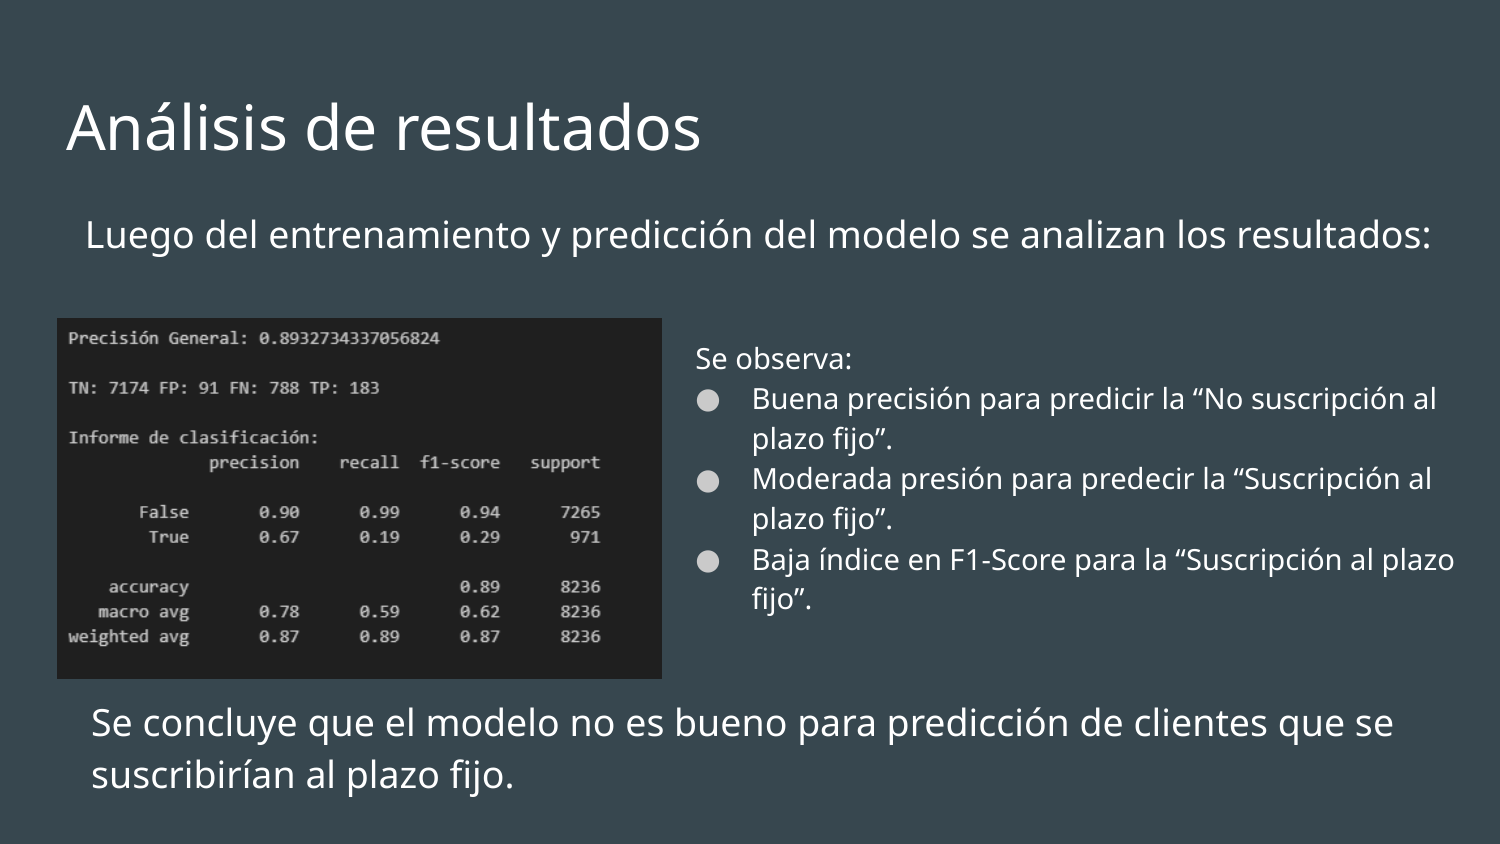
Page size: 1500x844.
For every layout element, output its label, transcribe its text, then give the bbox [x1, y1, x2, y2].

title Análisis de resultados [51, 72, 1449, 167]
text_box Se observa: Buena precisión para predicir la “No suscripción al plazo fijo”. Moderada presión para predecir la “Suscripción al plazo fijo”. Baja índice en F1-Score para la “Suscripción al plazo fijo”. [664, 319, 1471, 679]
list Luego del entrenamiento y predicción del modelo se analizan los resultados: [51, 189, 1449, 320]
text_box Se concluye que el modelo no es bueno para predicción de clientes que se suscribirían al plazo fijo. [57, 677, 1456, 809]
picture [57, 318, 662, 679]
